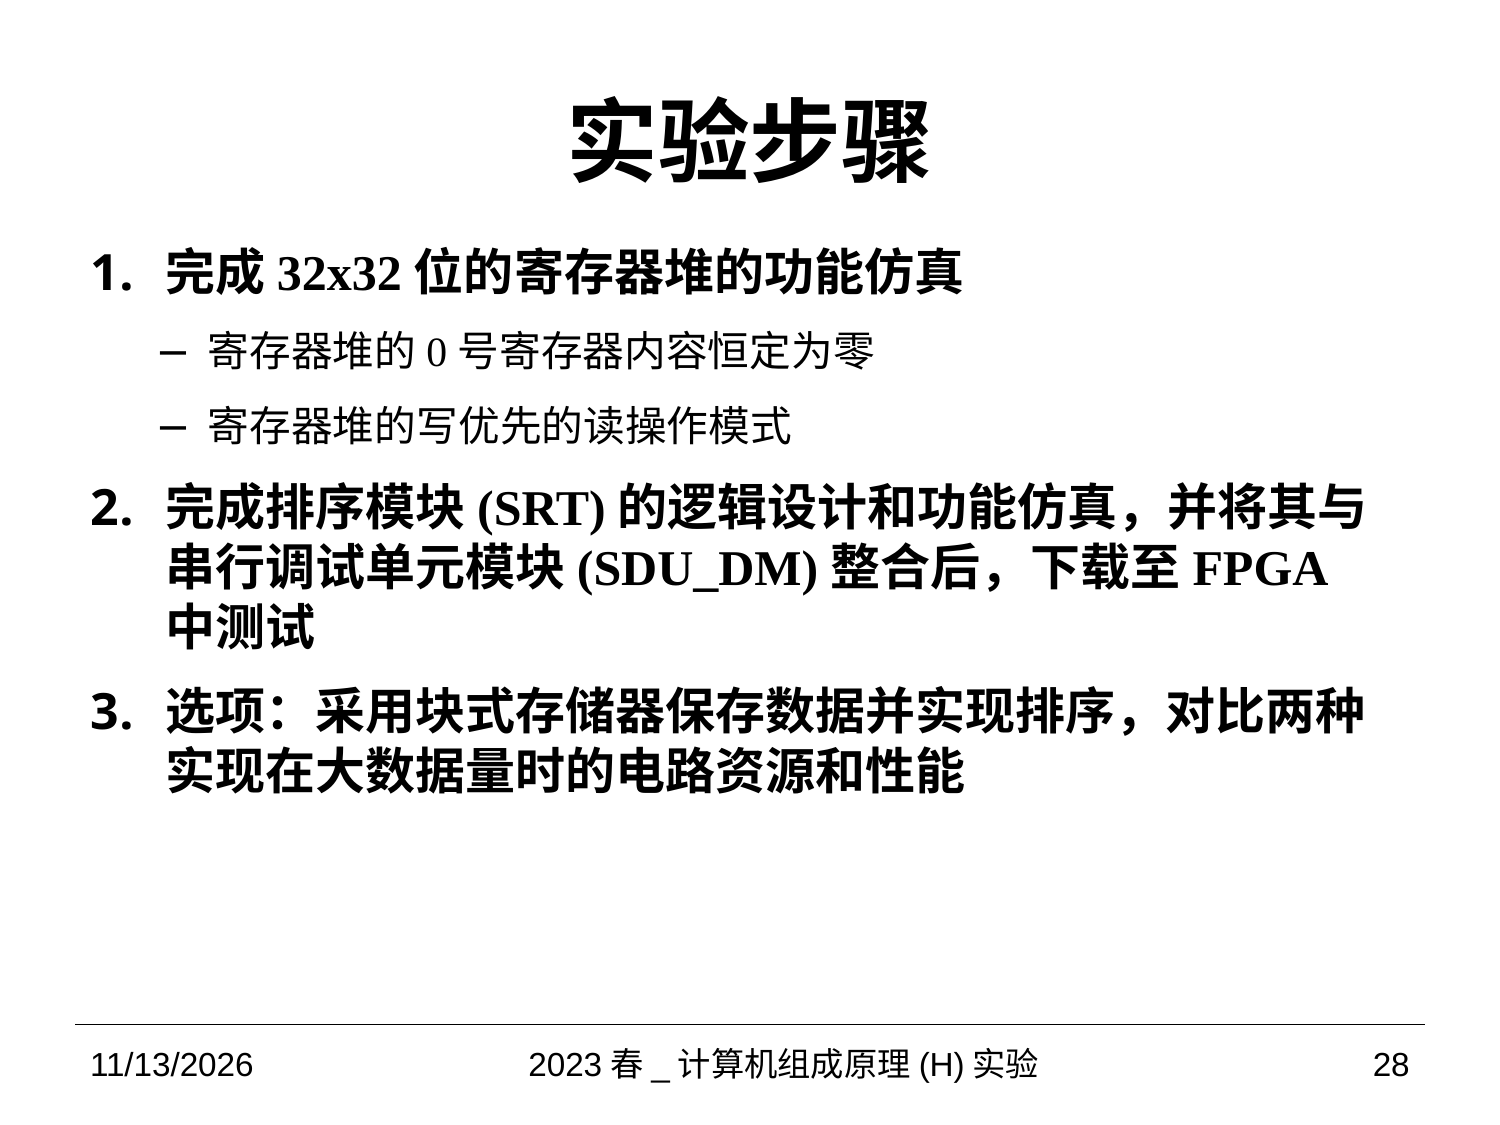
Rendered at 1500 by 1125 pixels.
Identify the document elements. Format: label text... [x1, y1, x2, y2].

list 完成32x32位的寄存器堆的功能仿真 寄存器堆的0号寄存器内容恒定为零 寄存器堆的写优先的读操作模式 完成排序模块(SRT)的逻辑设计和功能仿真，并将其与串行调试单元模块(SDU_DM)整合后，下载至FPGA中测试 选项：采用块式存储器保存数据并实现排序，对比两种实现在大数据量时的电路资源和性能 [75, 232, 1388, 1024]
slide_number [74, 1024, 426, 1103]
footer 2023春_计算机组成原理(H)实验 [426, 1024, 1149, 1103]
slide_number 28 [1149, 1024, 1426, 1103]
title 实验步骤 [75, 45, 1425, 233]
